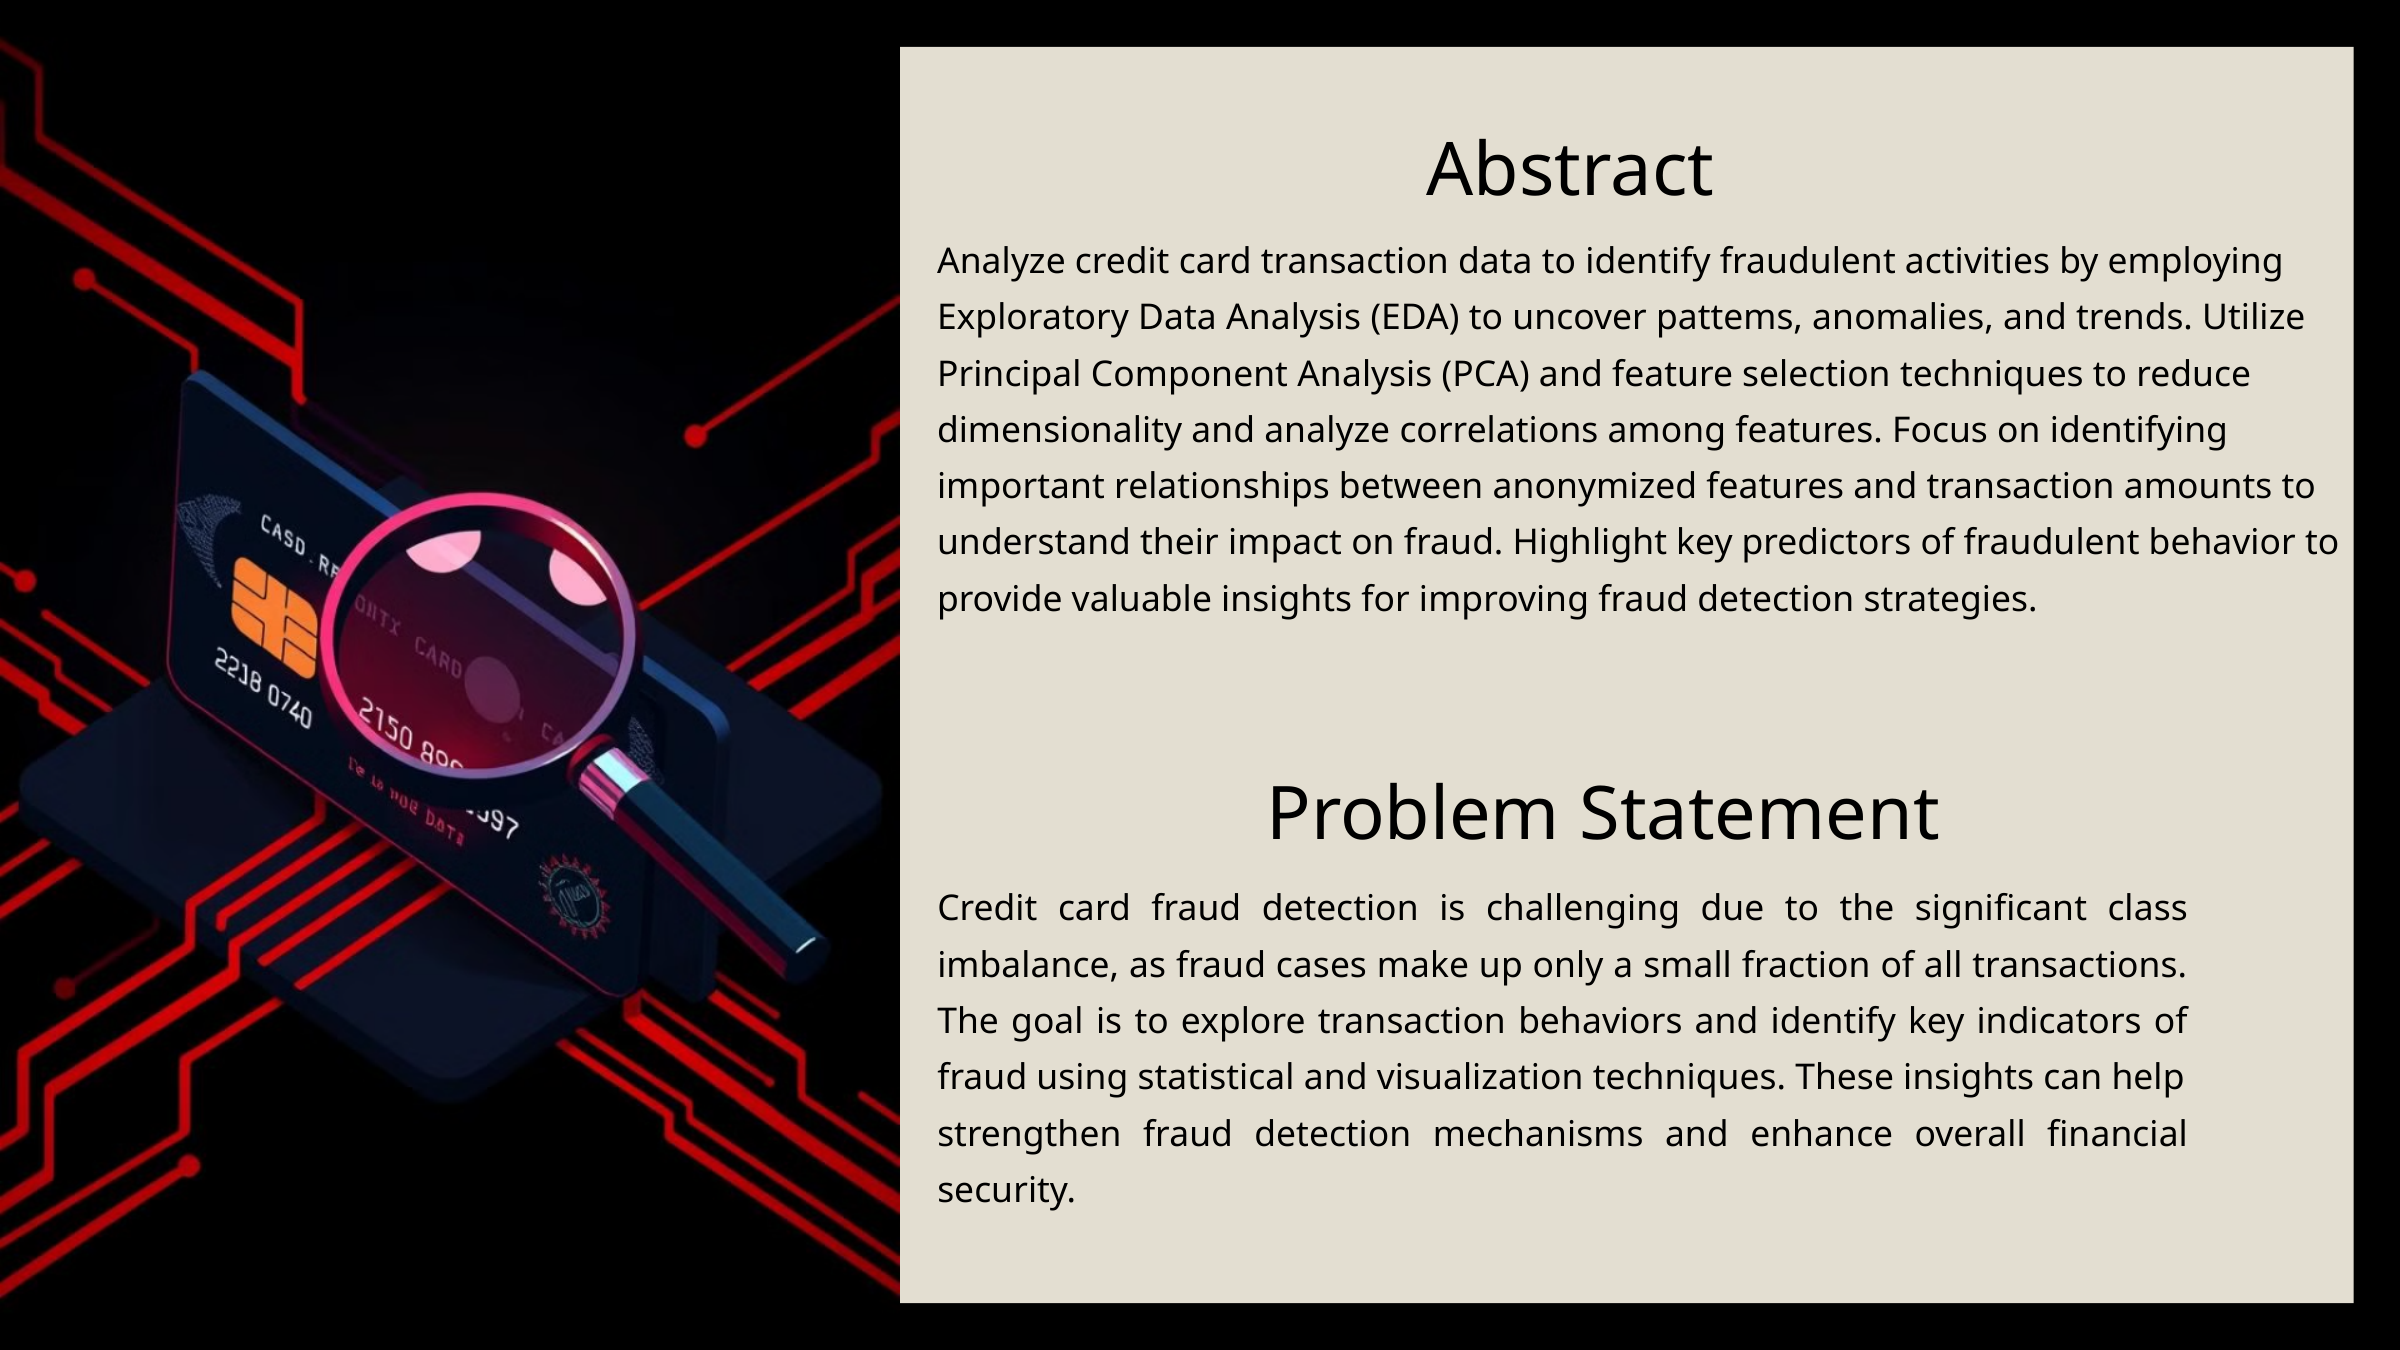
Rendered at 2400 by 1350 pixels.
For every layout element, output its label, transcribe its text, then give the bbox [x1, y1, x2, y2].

text_box Abstract [1426, 117, 1699, 211]
picture [0, 0, 900, 1350]
text_box Credit card fraud detection is challenging due to the significant class imbalance, as fraud cases make up only a small fraction of all transactions. The goal is to explore transaction behaviors and identify key indicators of fraud using statistical and visualization techniques. These insights can help strengthen fraud detection mechanisms and enhance overall financial security. [937, 871, 2189, 1226]
text_box Analyze credit card transaction data to identify fraudulent activities by employing Exploratory Data Analysis (EDA) to uncover pattems, anomalies, and trends. Utilize Principal Component Analysis (PCA) and feature selection techniques to reduce dimensionality and analyze correlations among features. Focus on identifying important relationships between anonymized features and transaction amounts to understand their impact on fraud. Highlight key predictors of fraudulent behavior to provide valuable insights for improving fraud detection strategies. [937, 224, 2327, 675]
text_box Problem Statement [1266, 761, 1859, 855]
